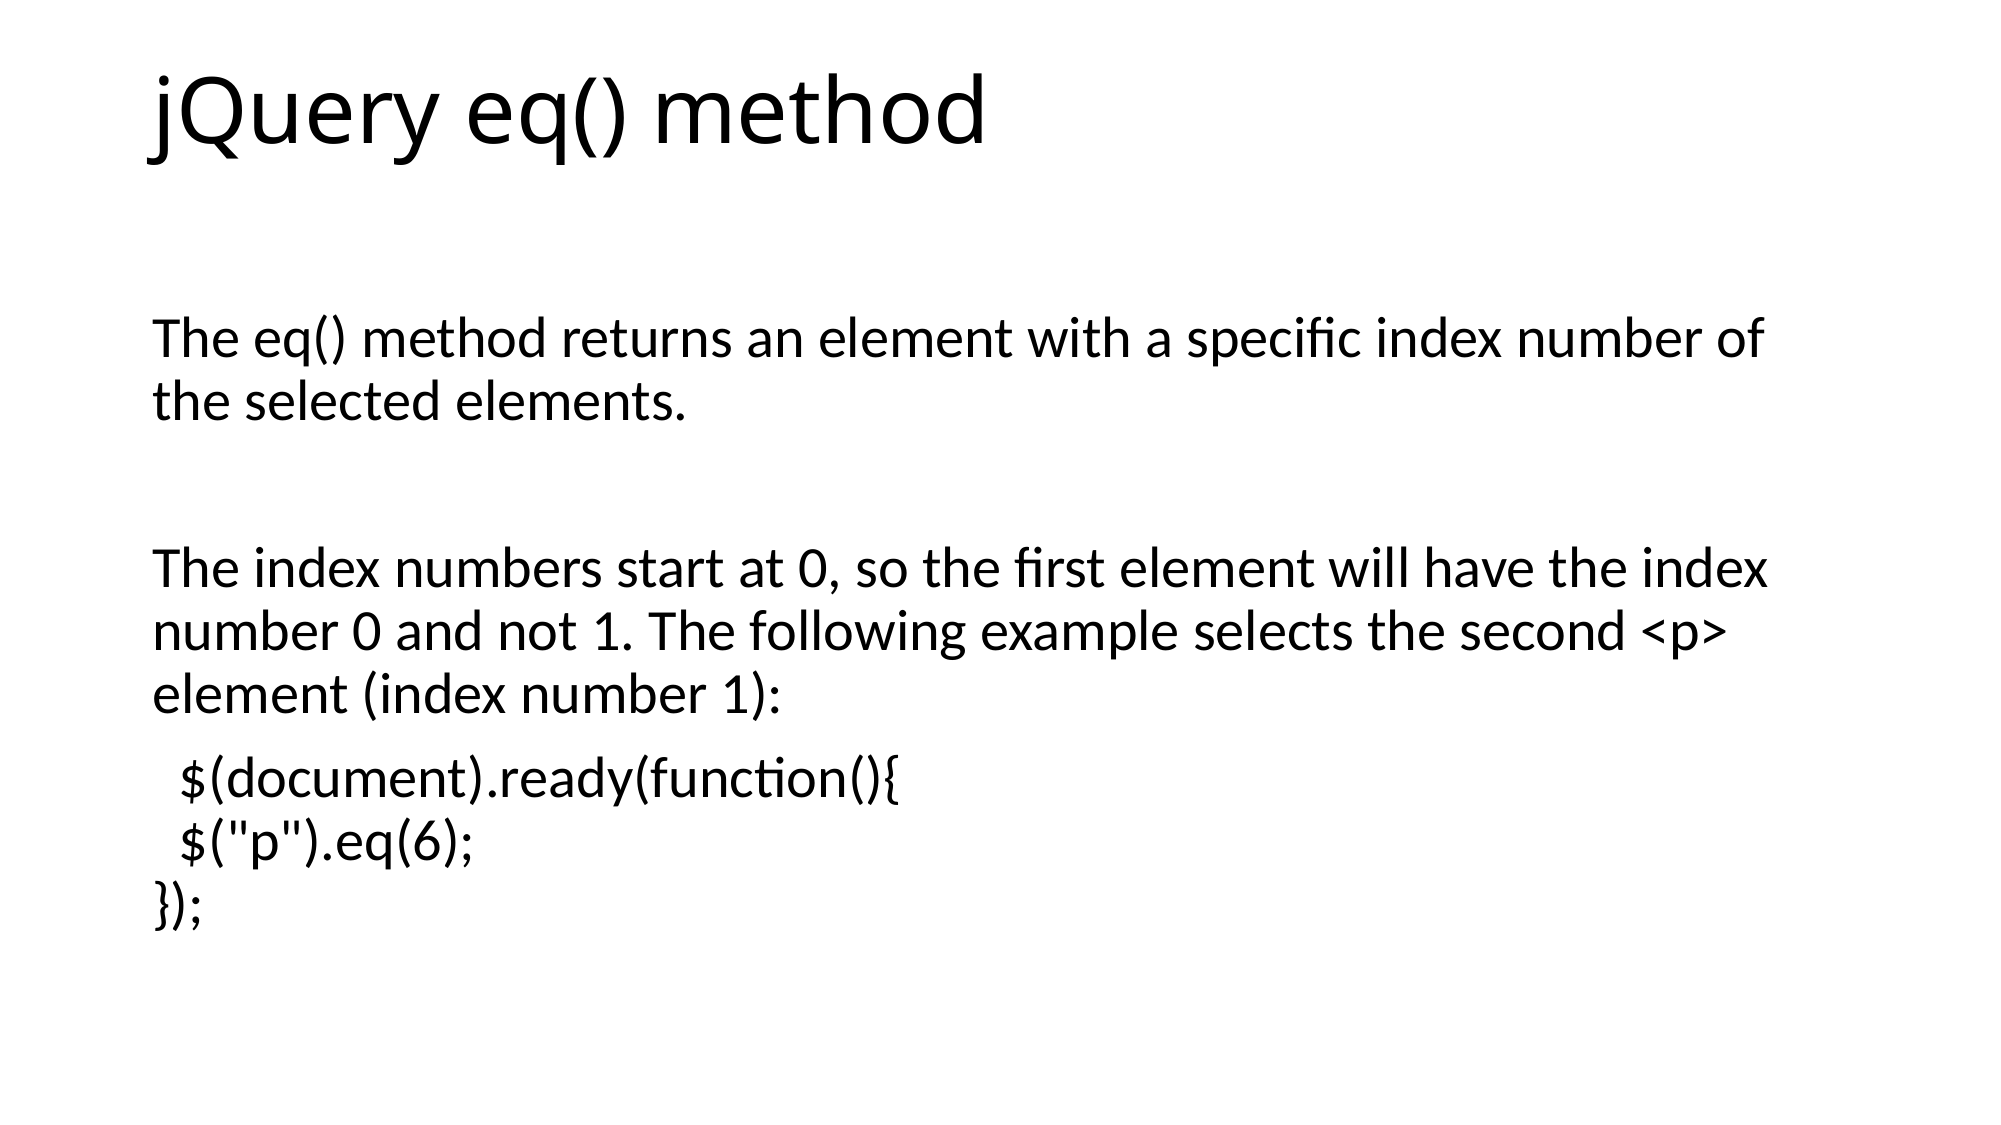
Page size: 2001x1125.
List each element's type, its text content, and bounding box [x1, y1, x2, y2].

title jQuery eq() method [137, 59, 1863, 278]
list The eq() method returns an element with a specific index number of the selected elements. The index numbers start at 0, so the first element will have the index number 0 and not 1. The following example selects the second <p> element (index number 1): $(document).ready(function(){ $("p").eq(6); }); [137, 299, 1863, 1014]
